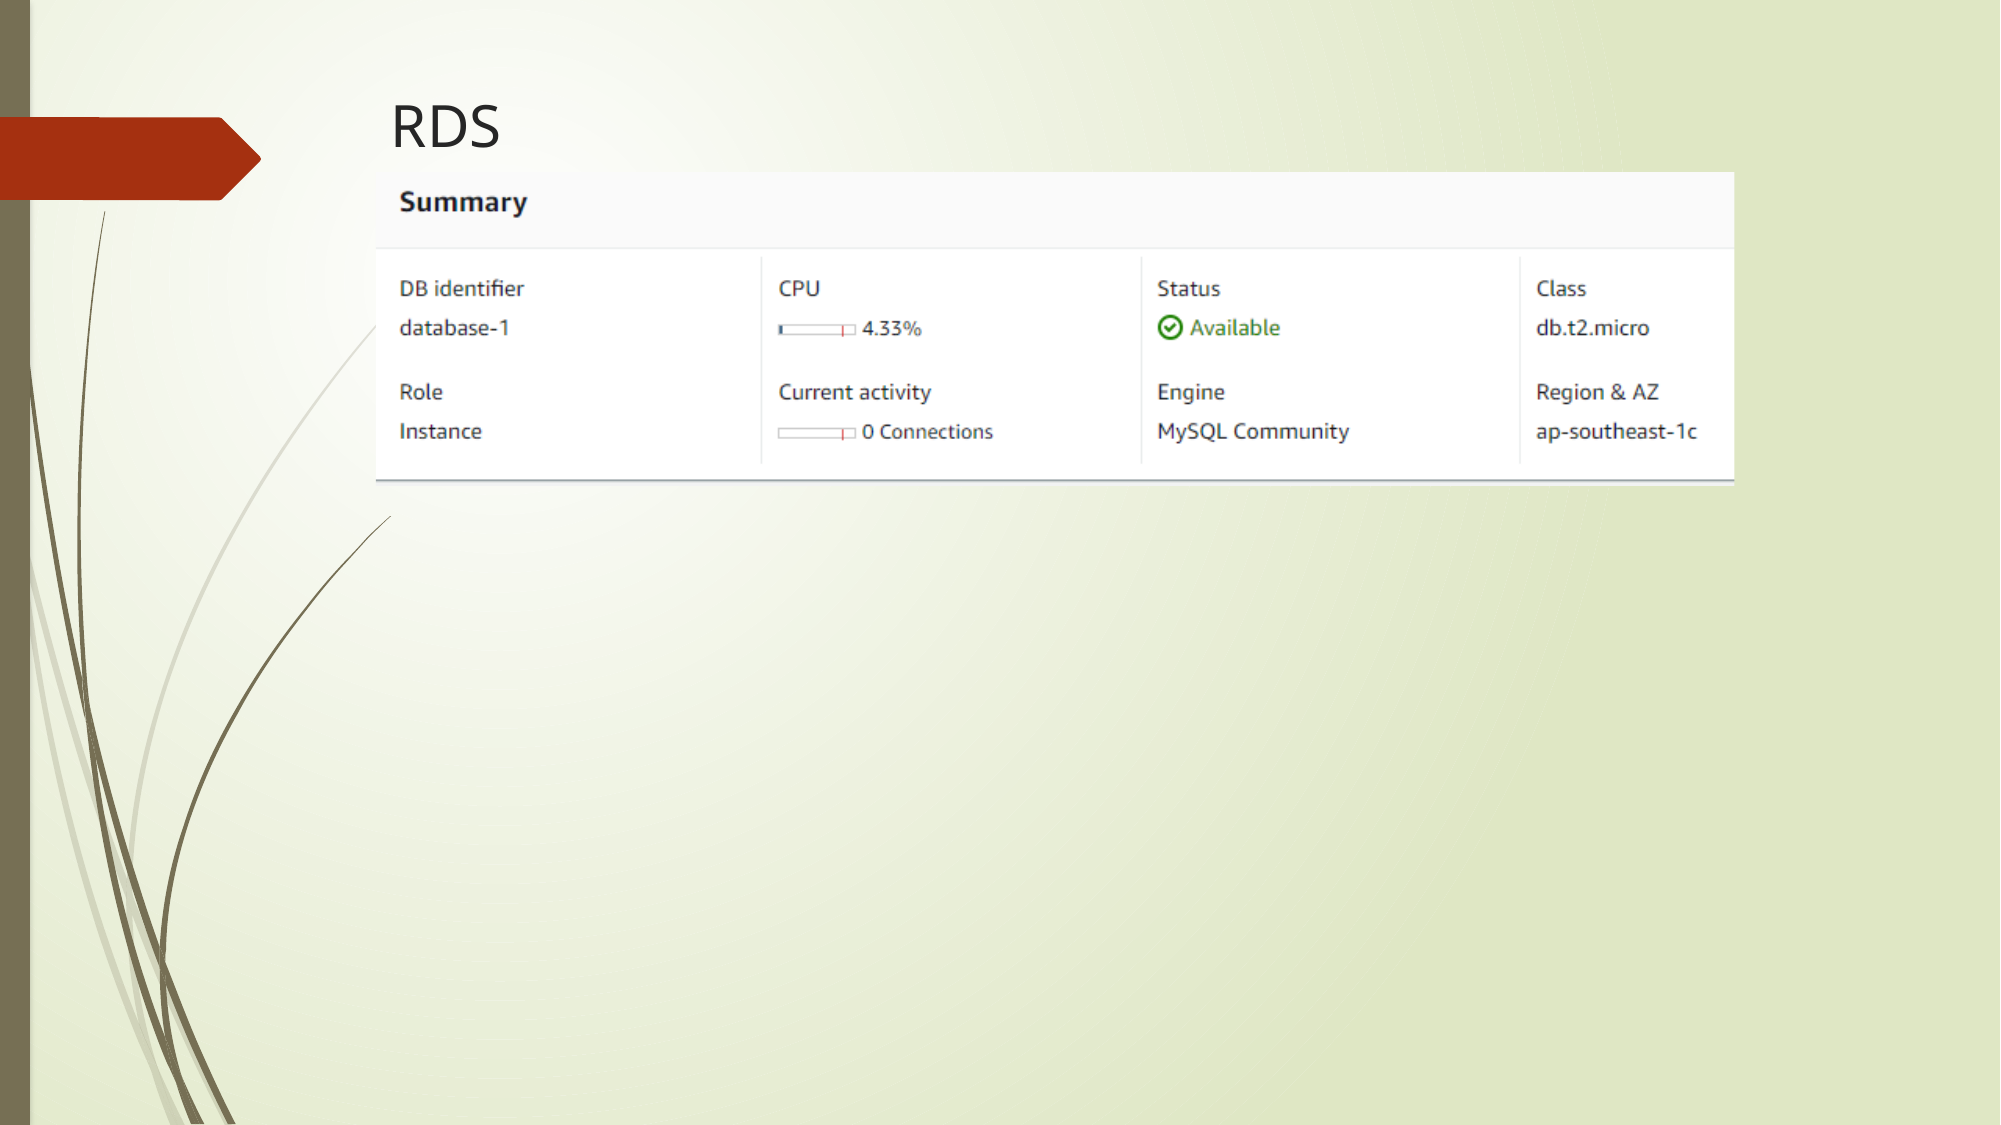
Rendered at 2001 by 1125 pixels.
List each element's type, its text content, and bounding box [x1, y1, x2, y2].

picture [375, 172, 1735, 488]
title RDS [375, 81, 758, 172]
